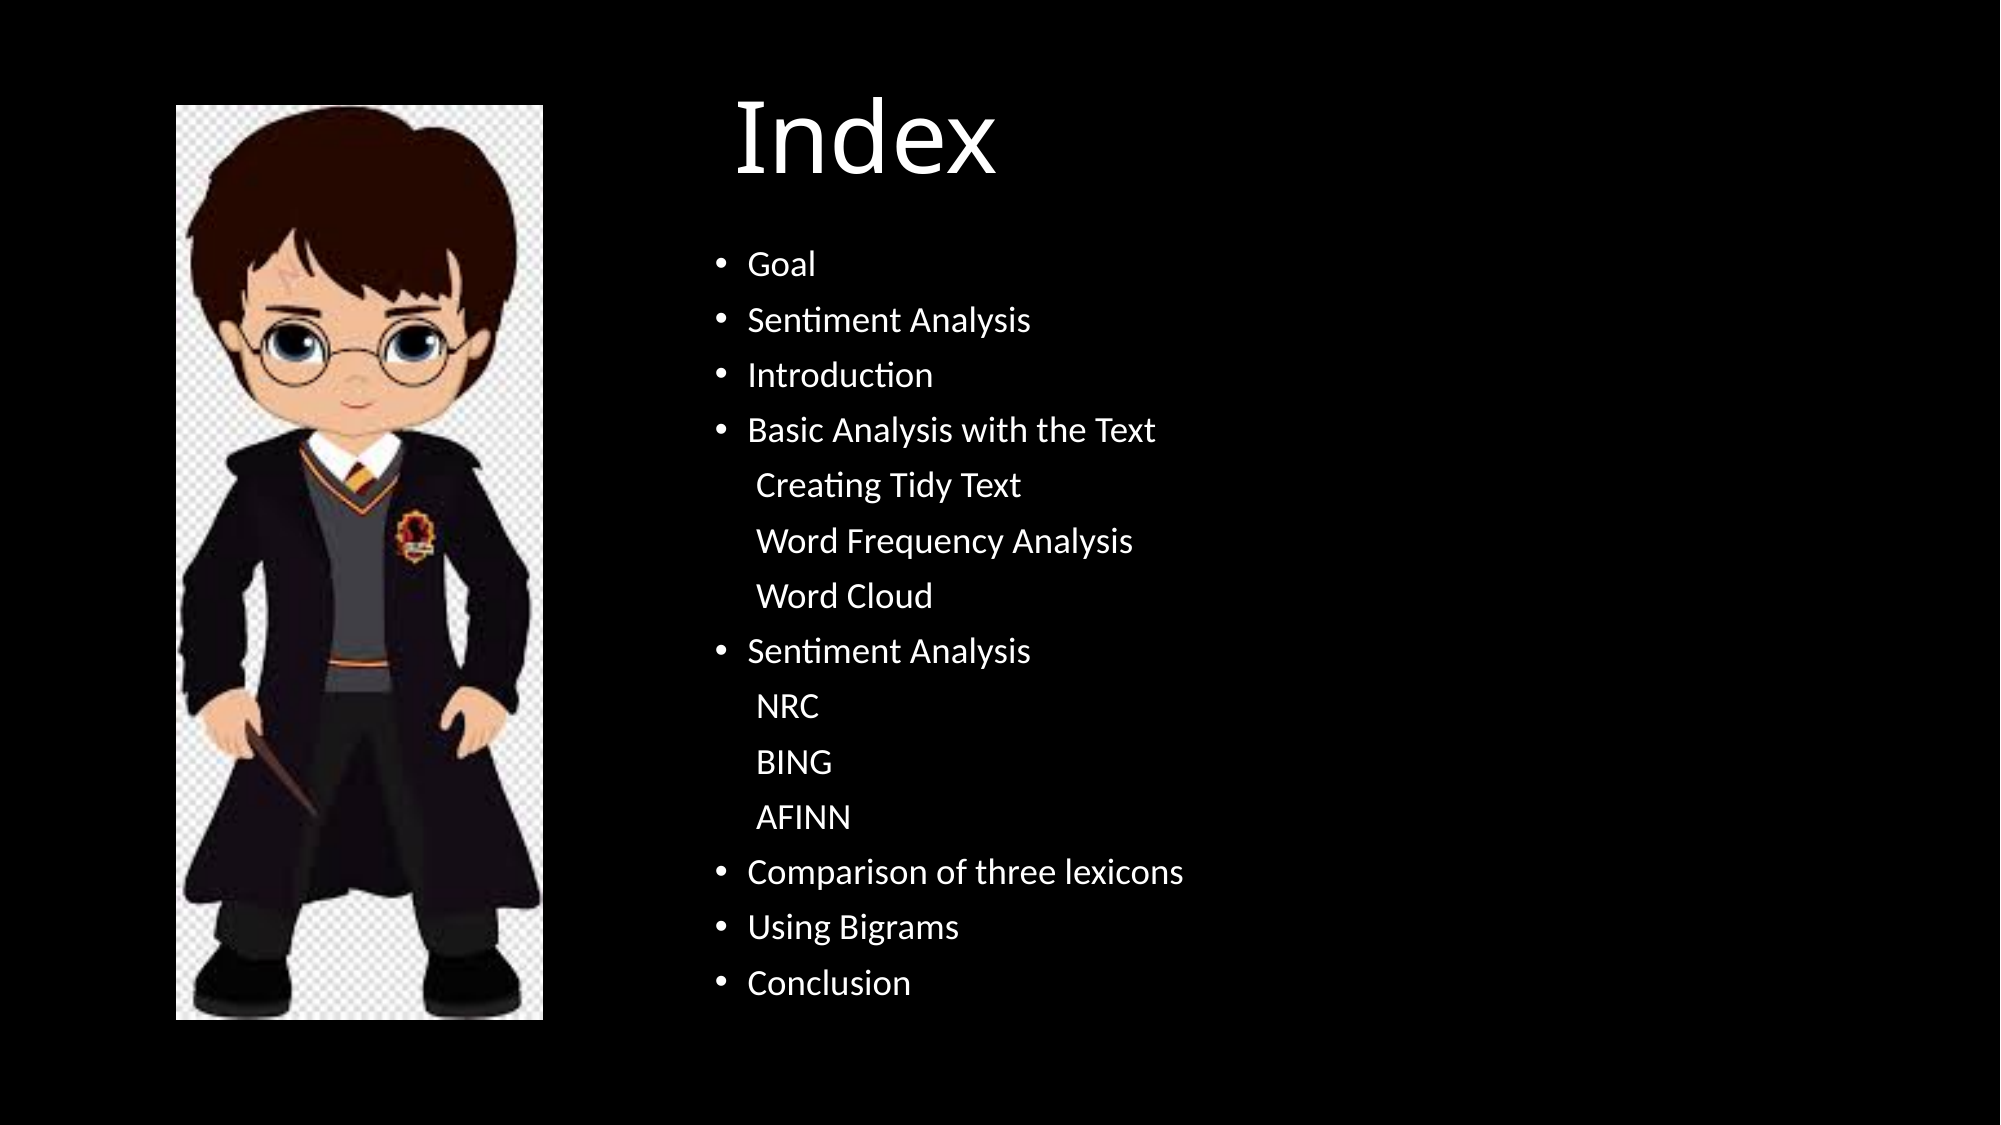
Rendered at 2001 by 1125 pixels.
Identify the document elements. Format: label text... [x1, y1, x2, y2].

list Goal Sentiment Analysis Introduction Basic Analysis with the Text Creating Tidy Text Word Frequency Analysis Word Cloud Sentiment Analysis NRC BING AFINN Comparison of three lexicons Using Bigrams Conclusion [699, 237, 1364, 1020]
picture [176, 105, 543, 1020]
title Index [719, 59, 1895, 223]
